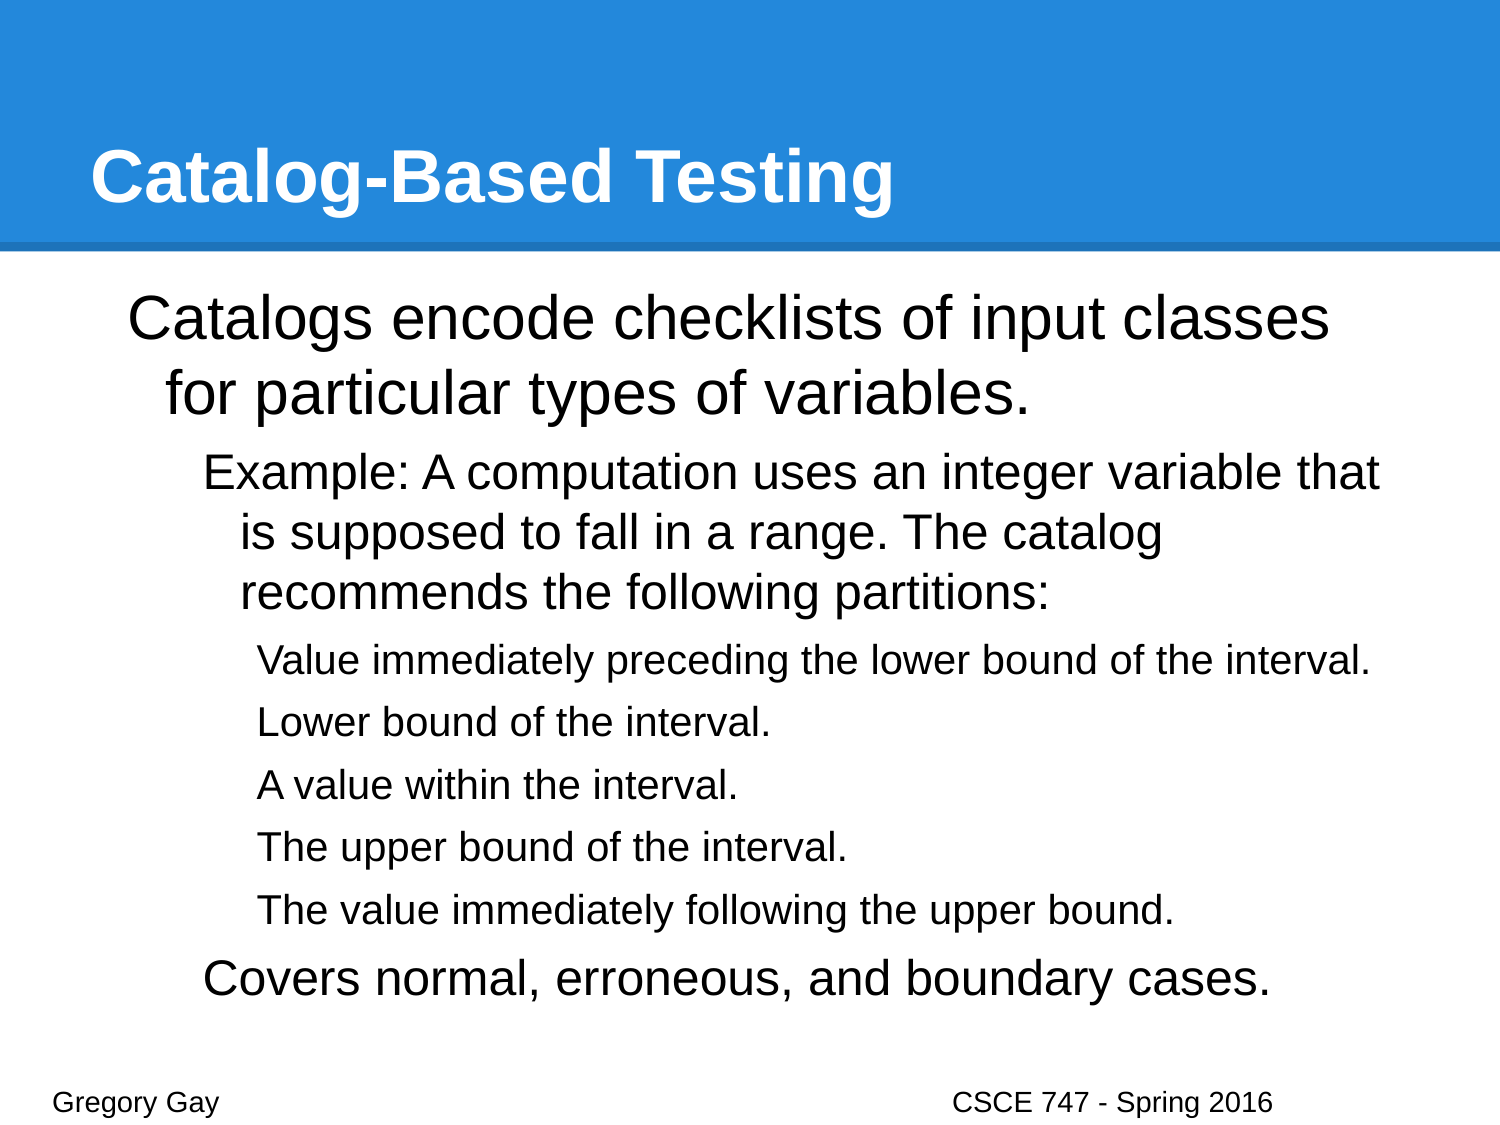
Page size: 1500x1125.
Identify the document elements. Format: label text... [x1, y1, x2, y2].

text_box Gregory Gay CSCE 747 - Spring 2016 29 [37, 1068, 1463, 1114]
list Catalogs encode checklists of input classes for particular types of variables. Example: A computation uses an integer variable that is supposed to fall in a range. The catalog recommends the following partitions: Value immediately preceding the lower bound of the interval. Lower bound of the interval. A value within the interval. The upper bound of the interval. The value immediately following the upper bound. Covers normal, erroneous, and boundary cases. [75, 262, 1425, 1068]
title Catalog-Based Testing [75, 45, 1425, 233]
